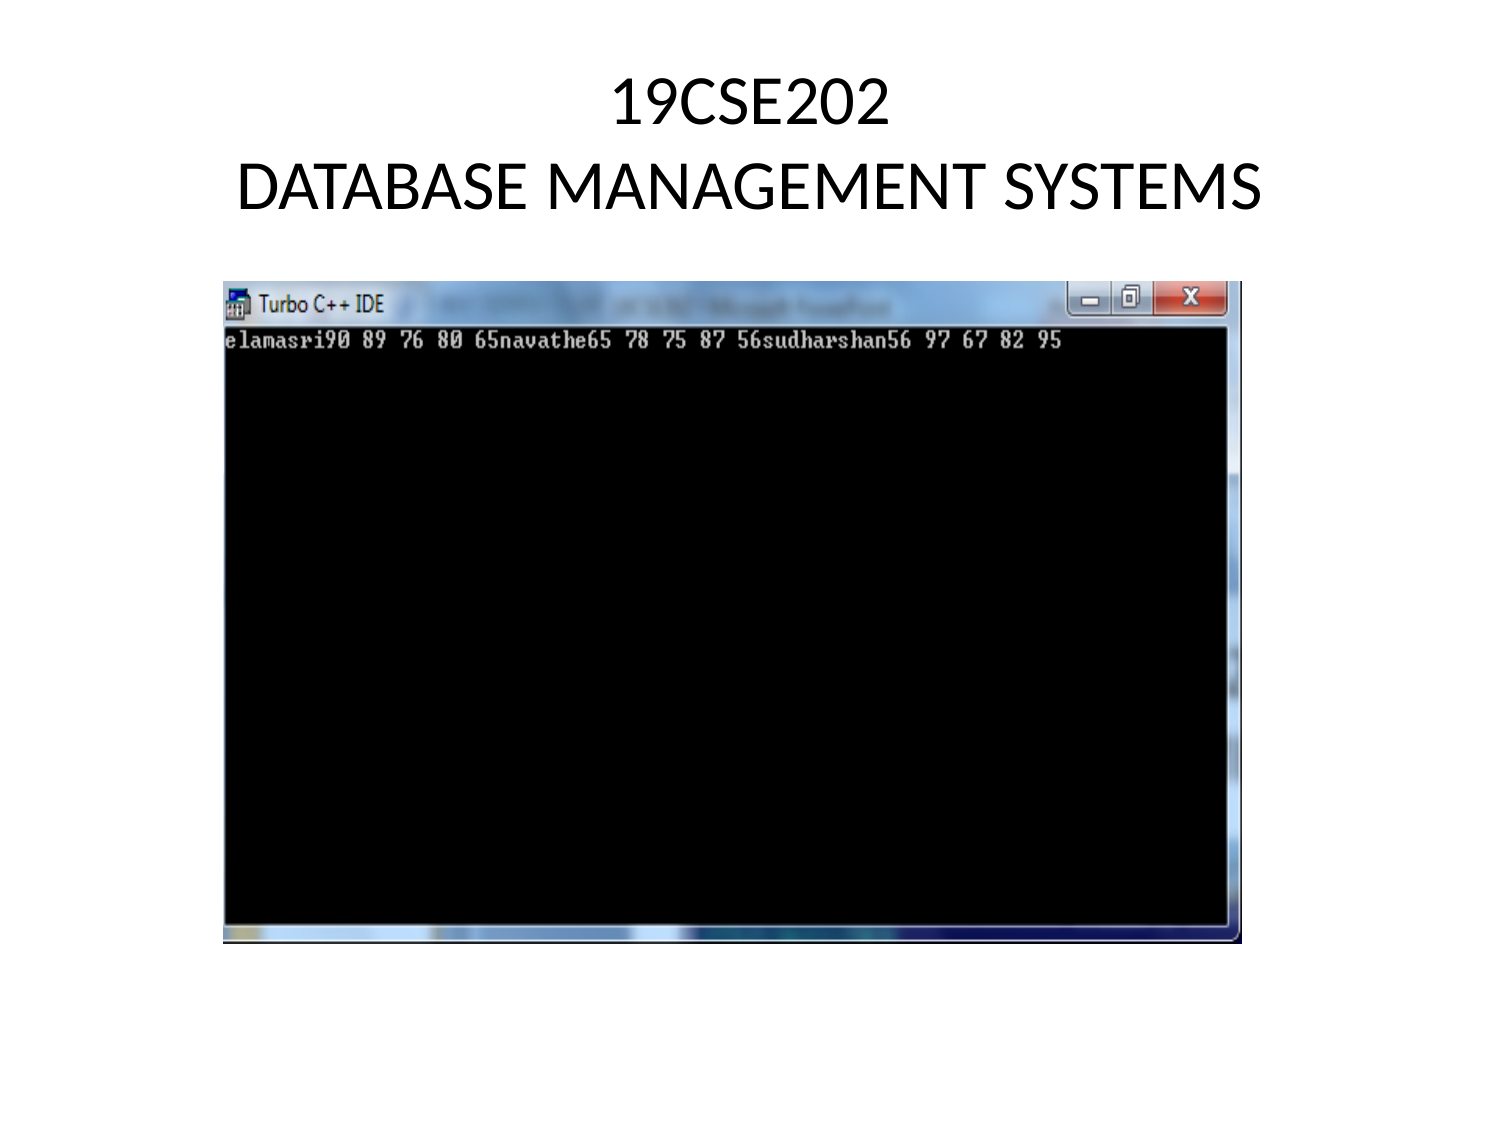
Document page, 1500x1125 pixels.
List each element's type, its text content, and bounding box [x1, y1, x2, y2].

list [222, 281, 1243, 945]
title 19CSE202 DATABASE MANAGEMENT SYSTEMS [75, 45, 1425, 233]
